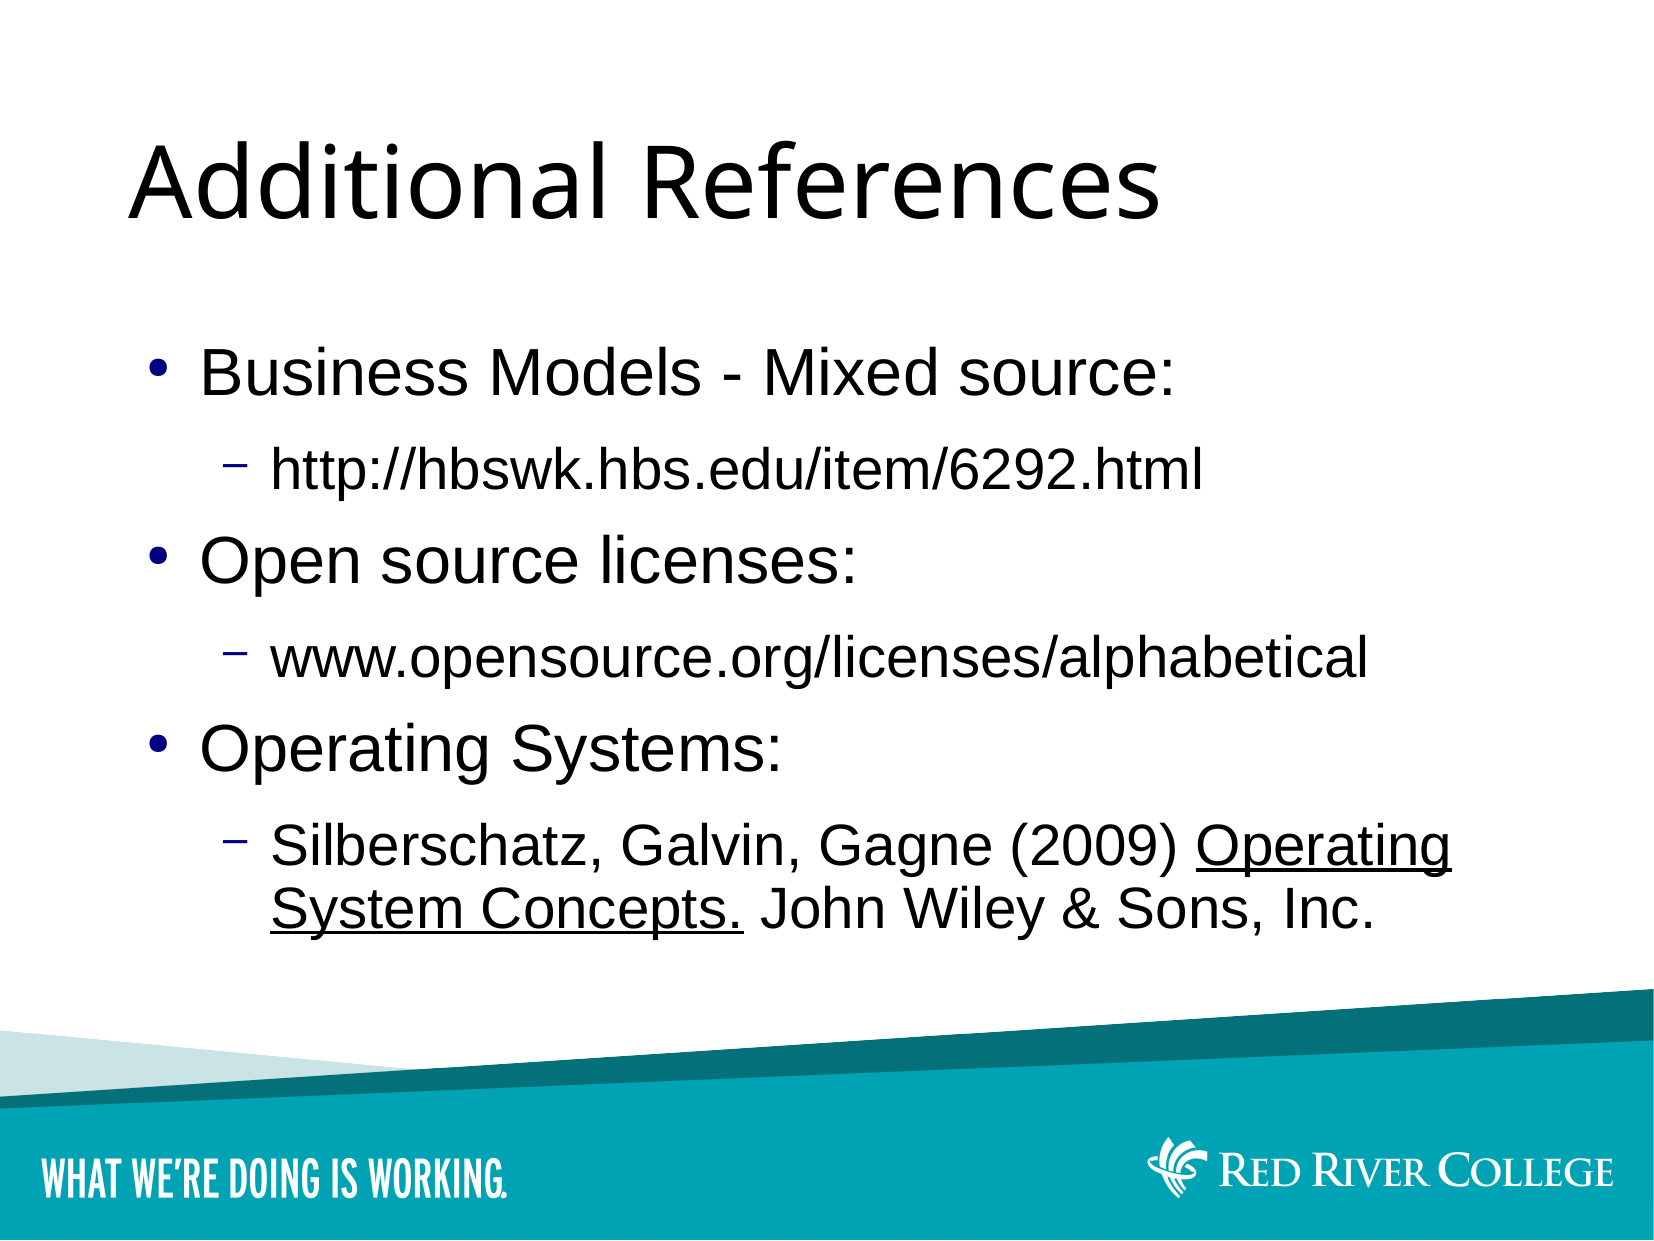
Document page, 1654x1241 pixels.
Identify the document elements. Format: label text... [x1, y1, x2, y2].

list Business Models - Mixed source: http://hbswk.hbs.edu/item/6292.html Open source licenses: www.opensource.org/licenses/alphabetical Operating Systems: Silberschatz, Galvin, Gagne (2009) Operating System Concepts. John Wiley & Sons, Inc. [113, 330, 1540, 1117]
title Additional References [113, 66, 1540, 306]
picture [0, 0, 1654, 1240]
